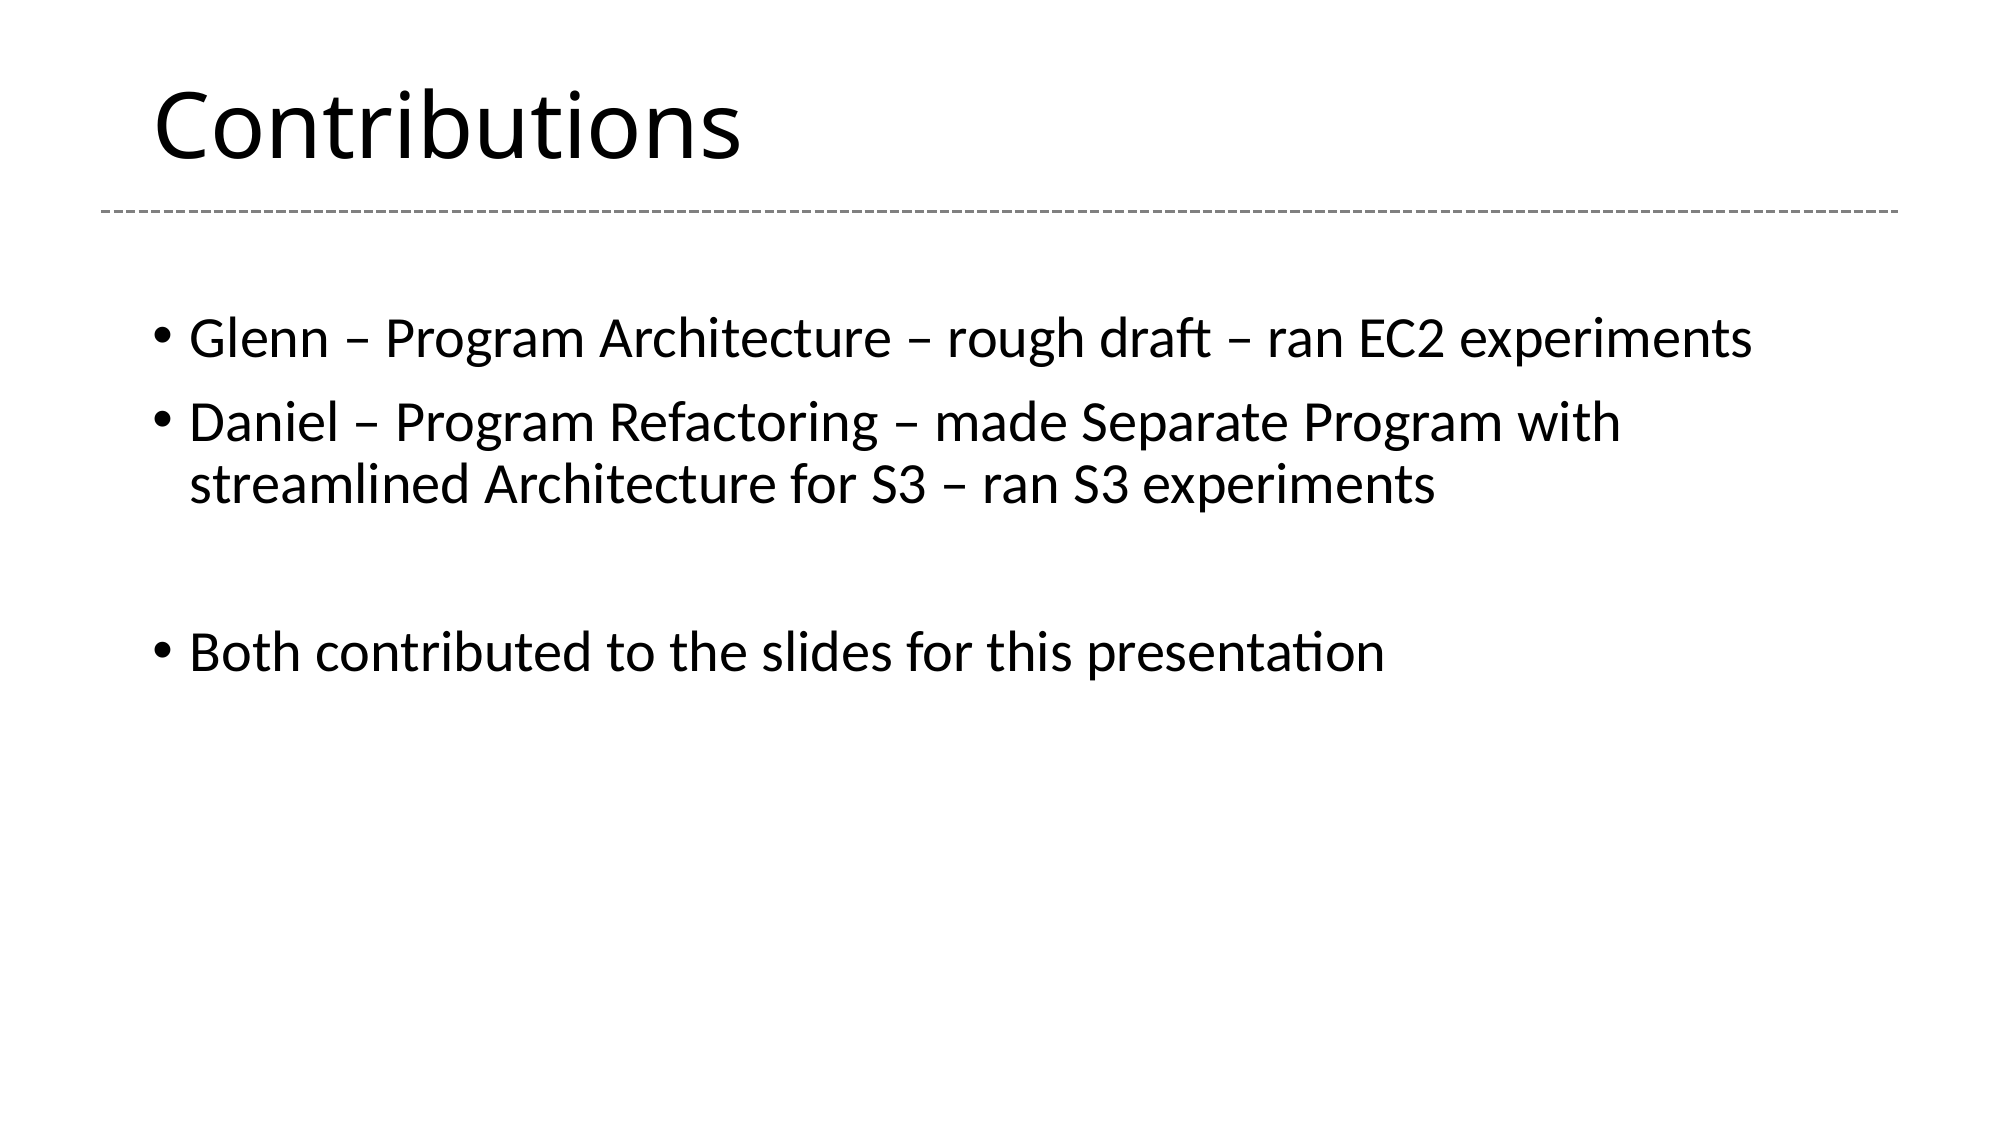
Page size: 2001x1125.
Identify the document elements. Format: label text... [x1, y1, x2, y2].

title Contributions [137, 59, 1863, 199]
list Glenn – Program Architecture – rough draft – ran EC2 experiments Daniel – Program Refactoring – made Separate Program with streamlined Architecture for S3 – ran S3 experiments Both contributed to the slides for this presentation [137, 299, 1863, 1014]
